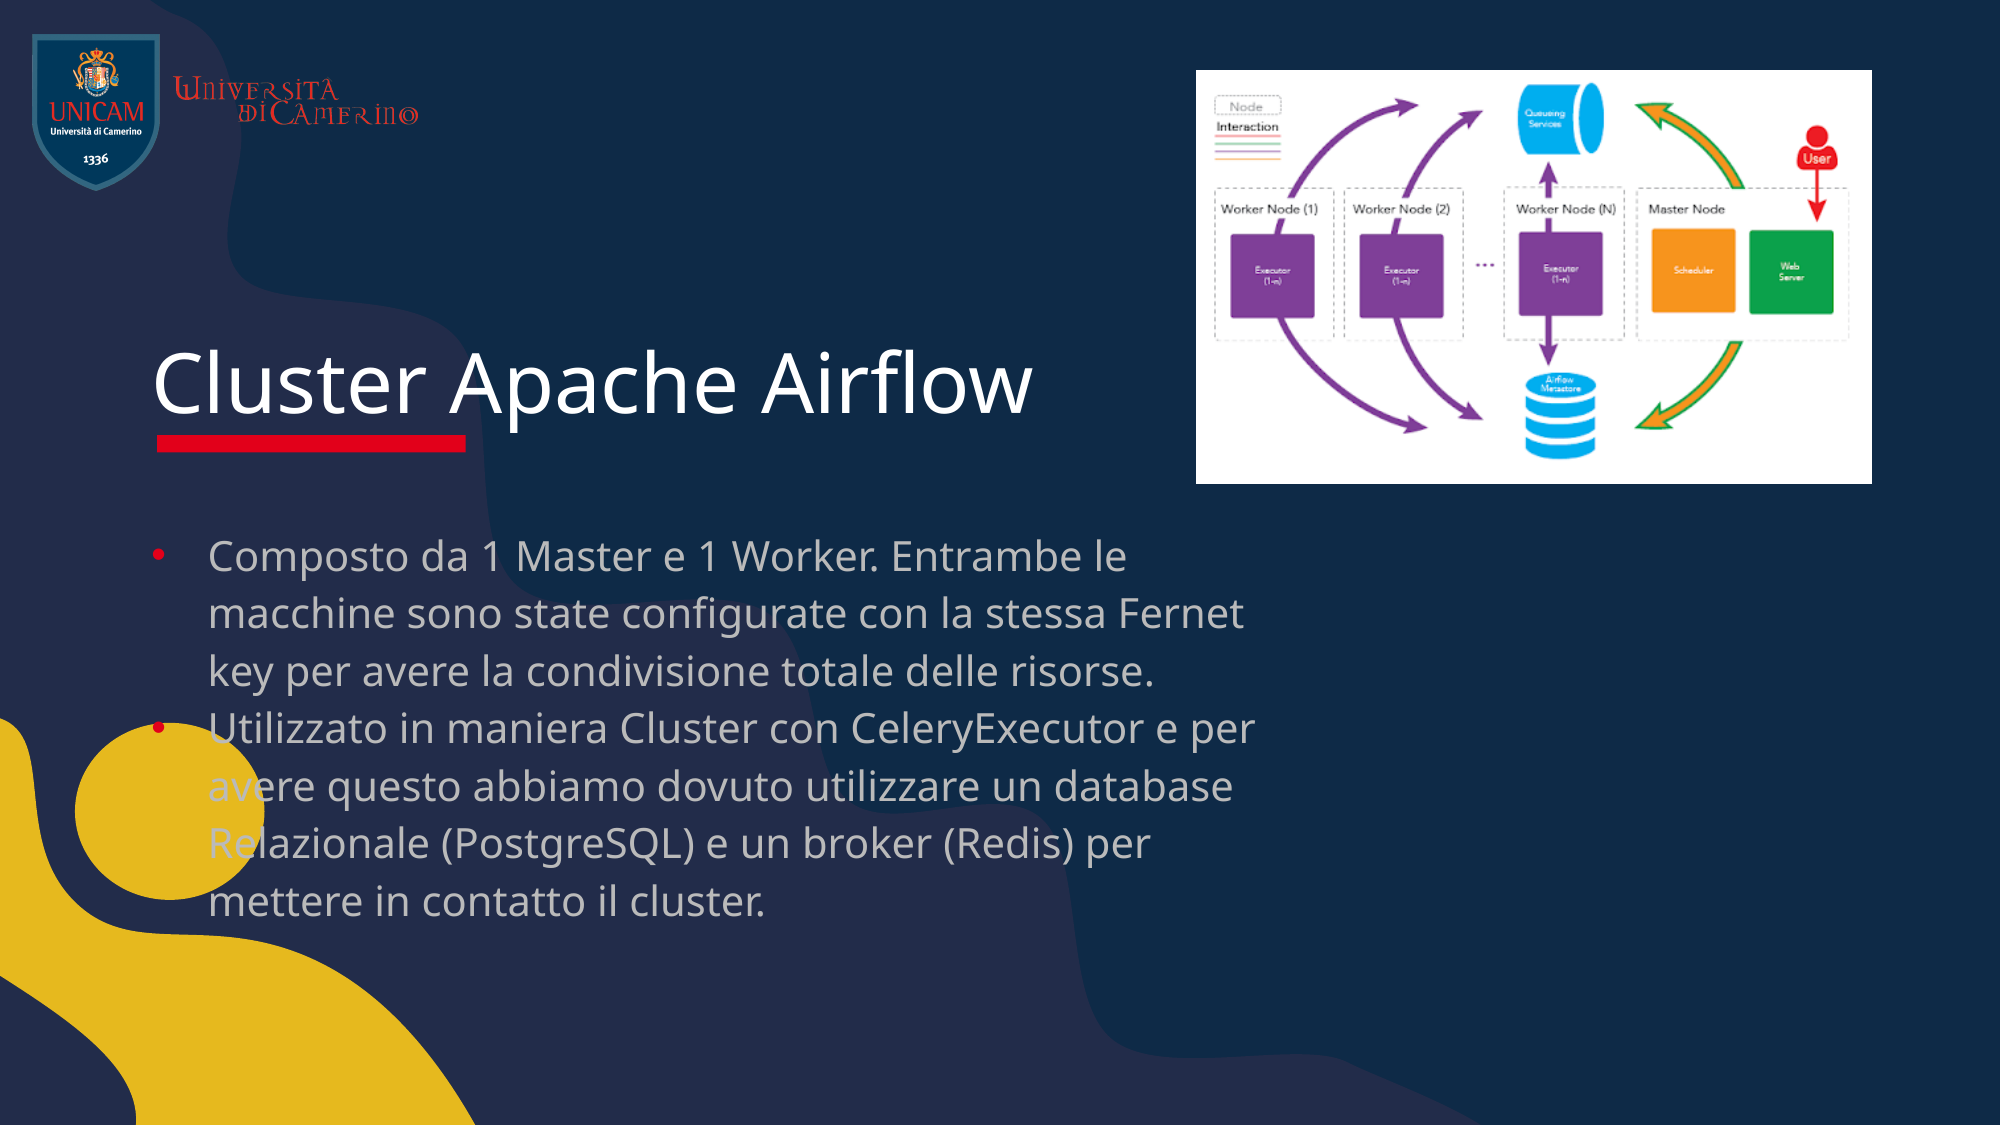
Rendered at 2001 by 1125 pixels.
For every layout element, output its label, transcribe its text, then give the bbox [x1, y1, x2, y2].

picture [31, 33, 418, 191]
picture [1196, 70, 1872, 484]
title Cluster Apache Airflow [131, 315, 1191, 451]
text_box [157, 435, 466, 453]
subtitle Composto da 1 Master e 1 Worker. Entrambe le macchine sono state configurate con la stessa Fernet key per avere la condivisione totale delle risorse. Utilizzato in maniera Cluster con CeleryExecutor e per avere questo abbiamo dovuto utilizzare un database Relazionale (PostgreSQL) e un broker (Redis) per mettere in contatto il cluster. [131, 502, 1279, 1112]
